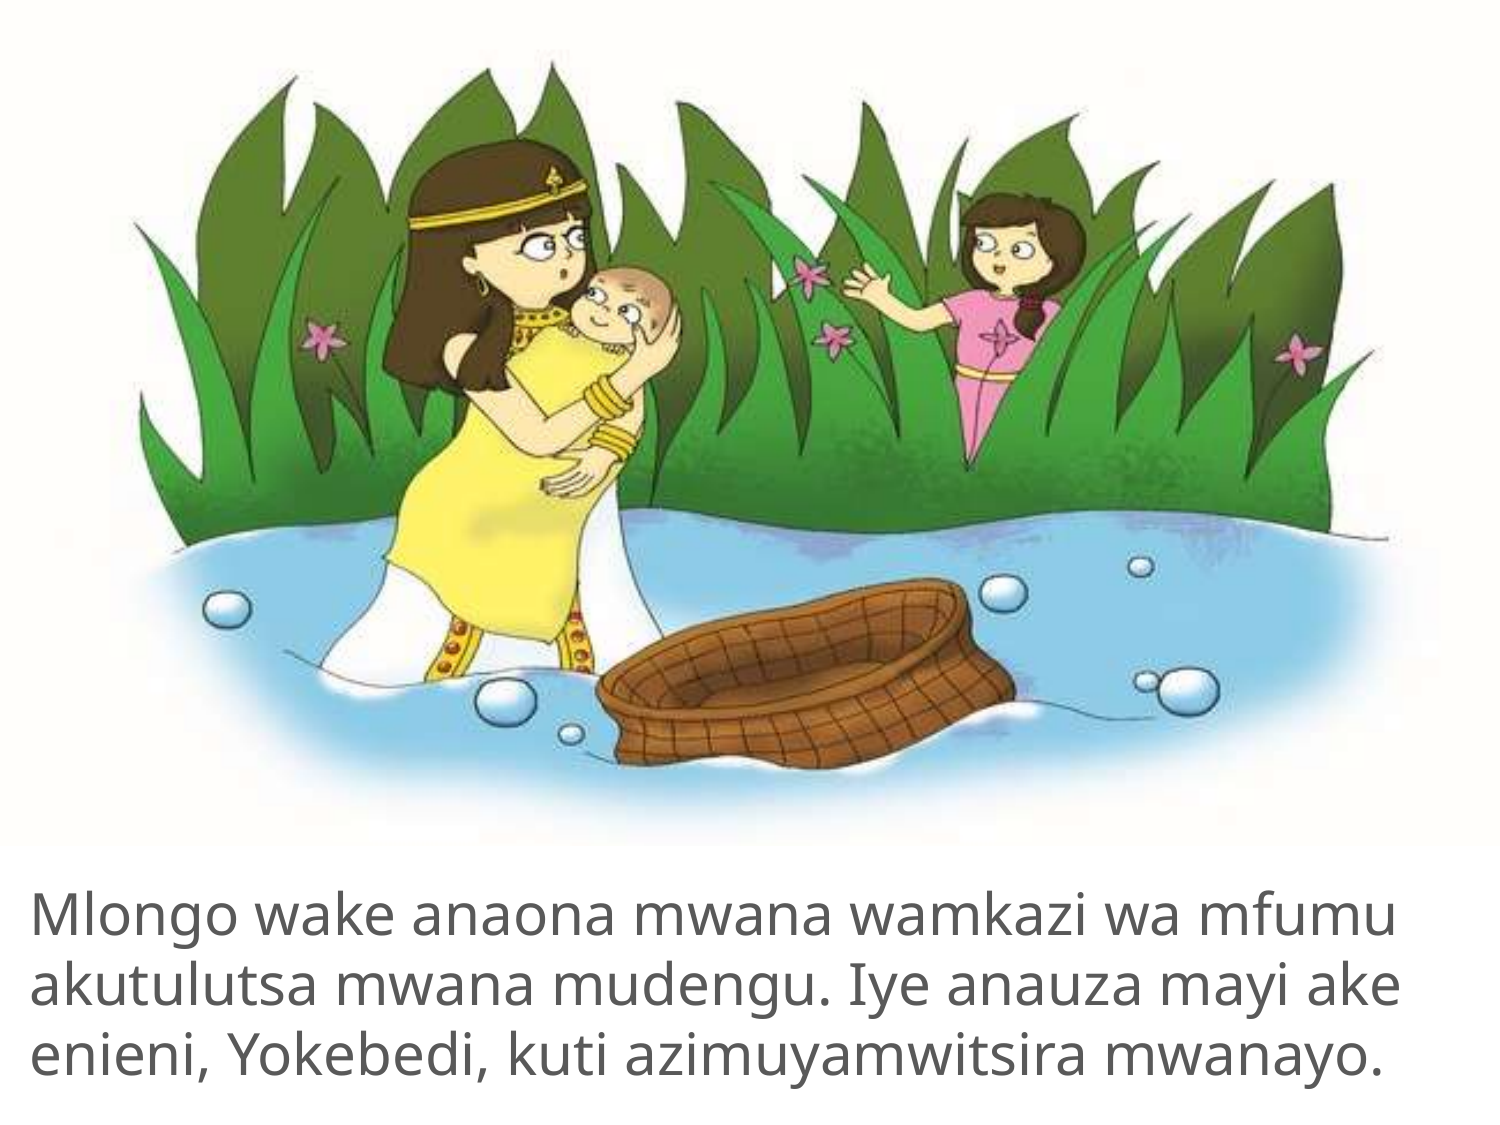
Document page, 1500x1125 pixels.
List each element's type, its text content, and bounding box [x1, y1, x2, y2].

text_box Mlongo wake anaona mwana wamkazi wa mfumu akutulutsa mwana mudengu. Iye anauza mayi ake enieni, Yokebedi, kuti azimuyamwitsira mwanayo. [14, 869, 1500, 1095]
picture [0, 0, 1500, 847]
